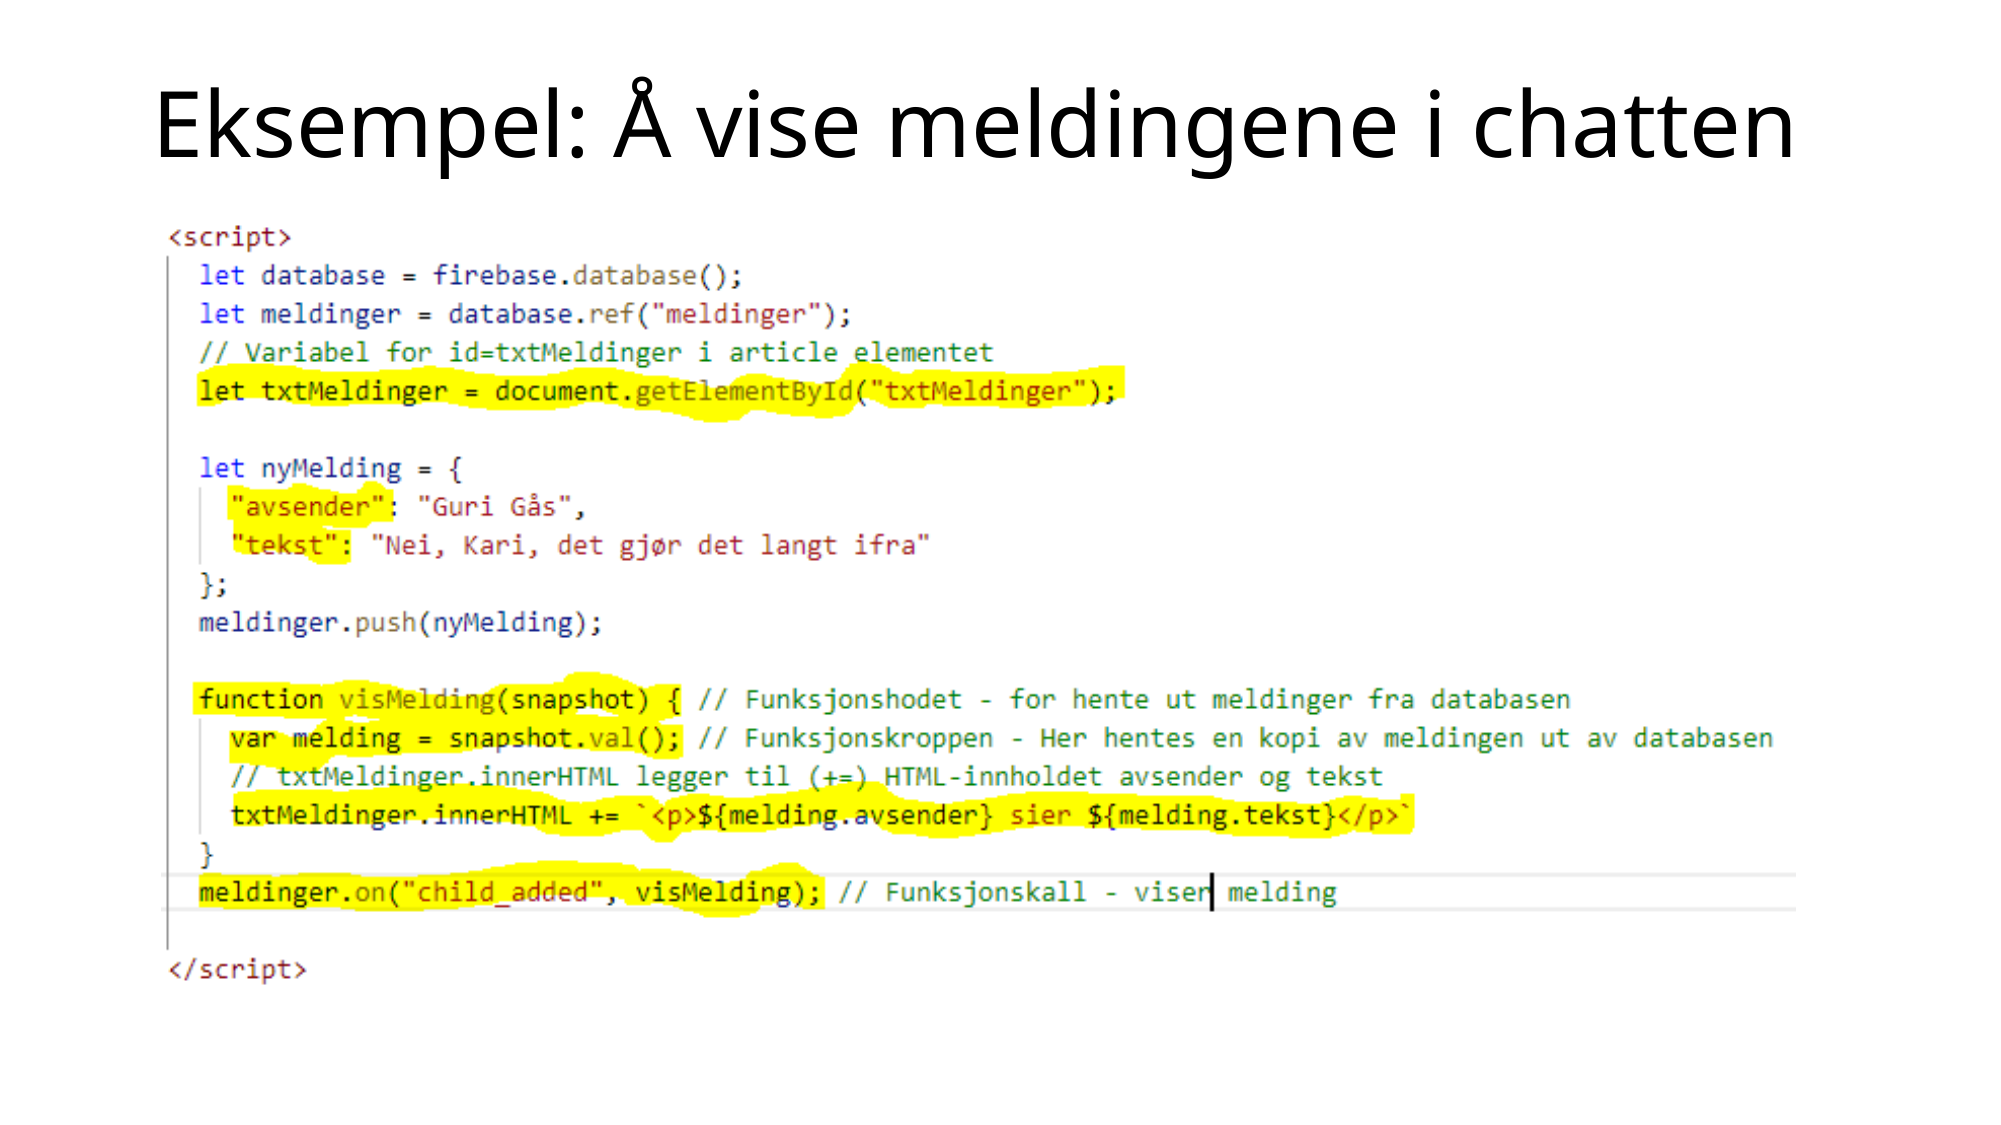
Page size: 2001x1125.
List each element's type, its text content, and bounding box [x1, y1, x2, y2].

title Eksempel: Å vise meldingene i chatten [137, 59, 1863, 195]
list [161, 220, 1796, 995]
